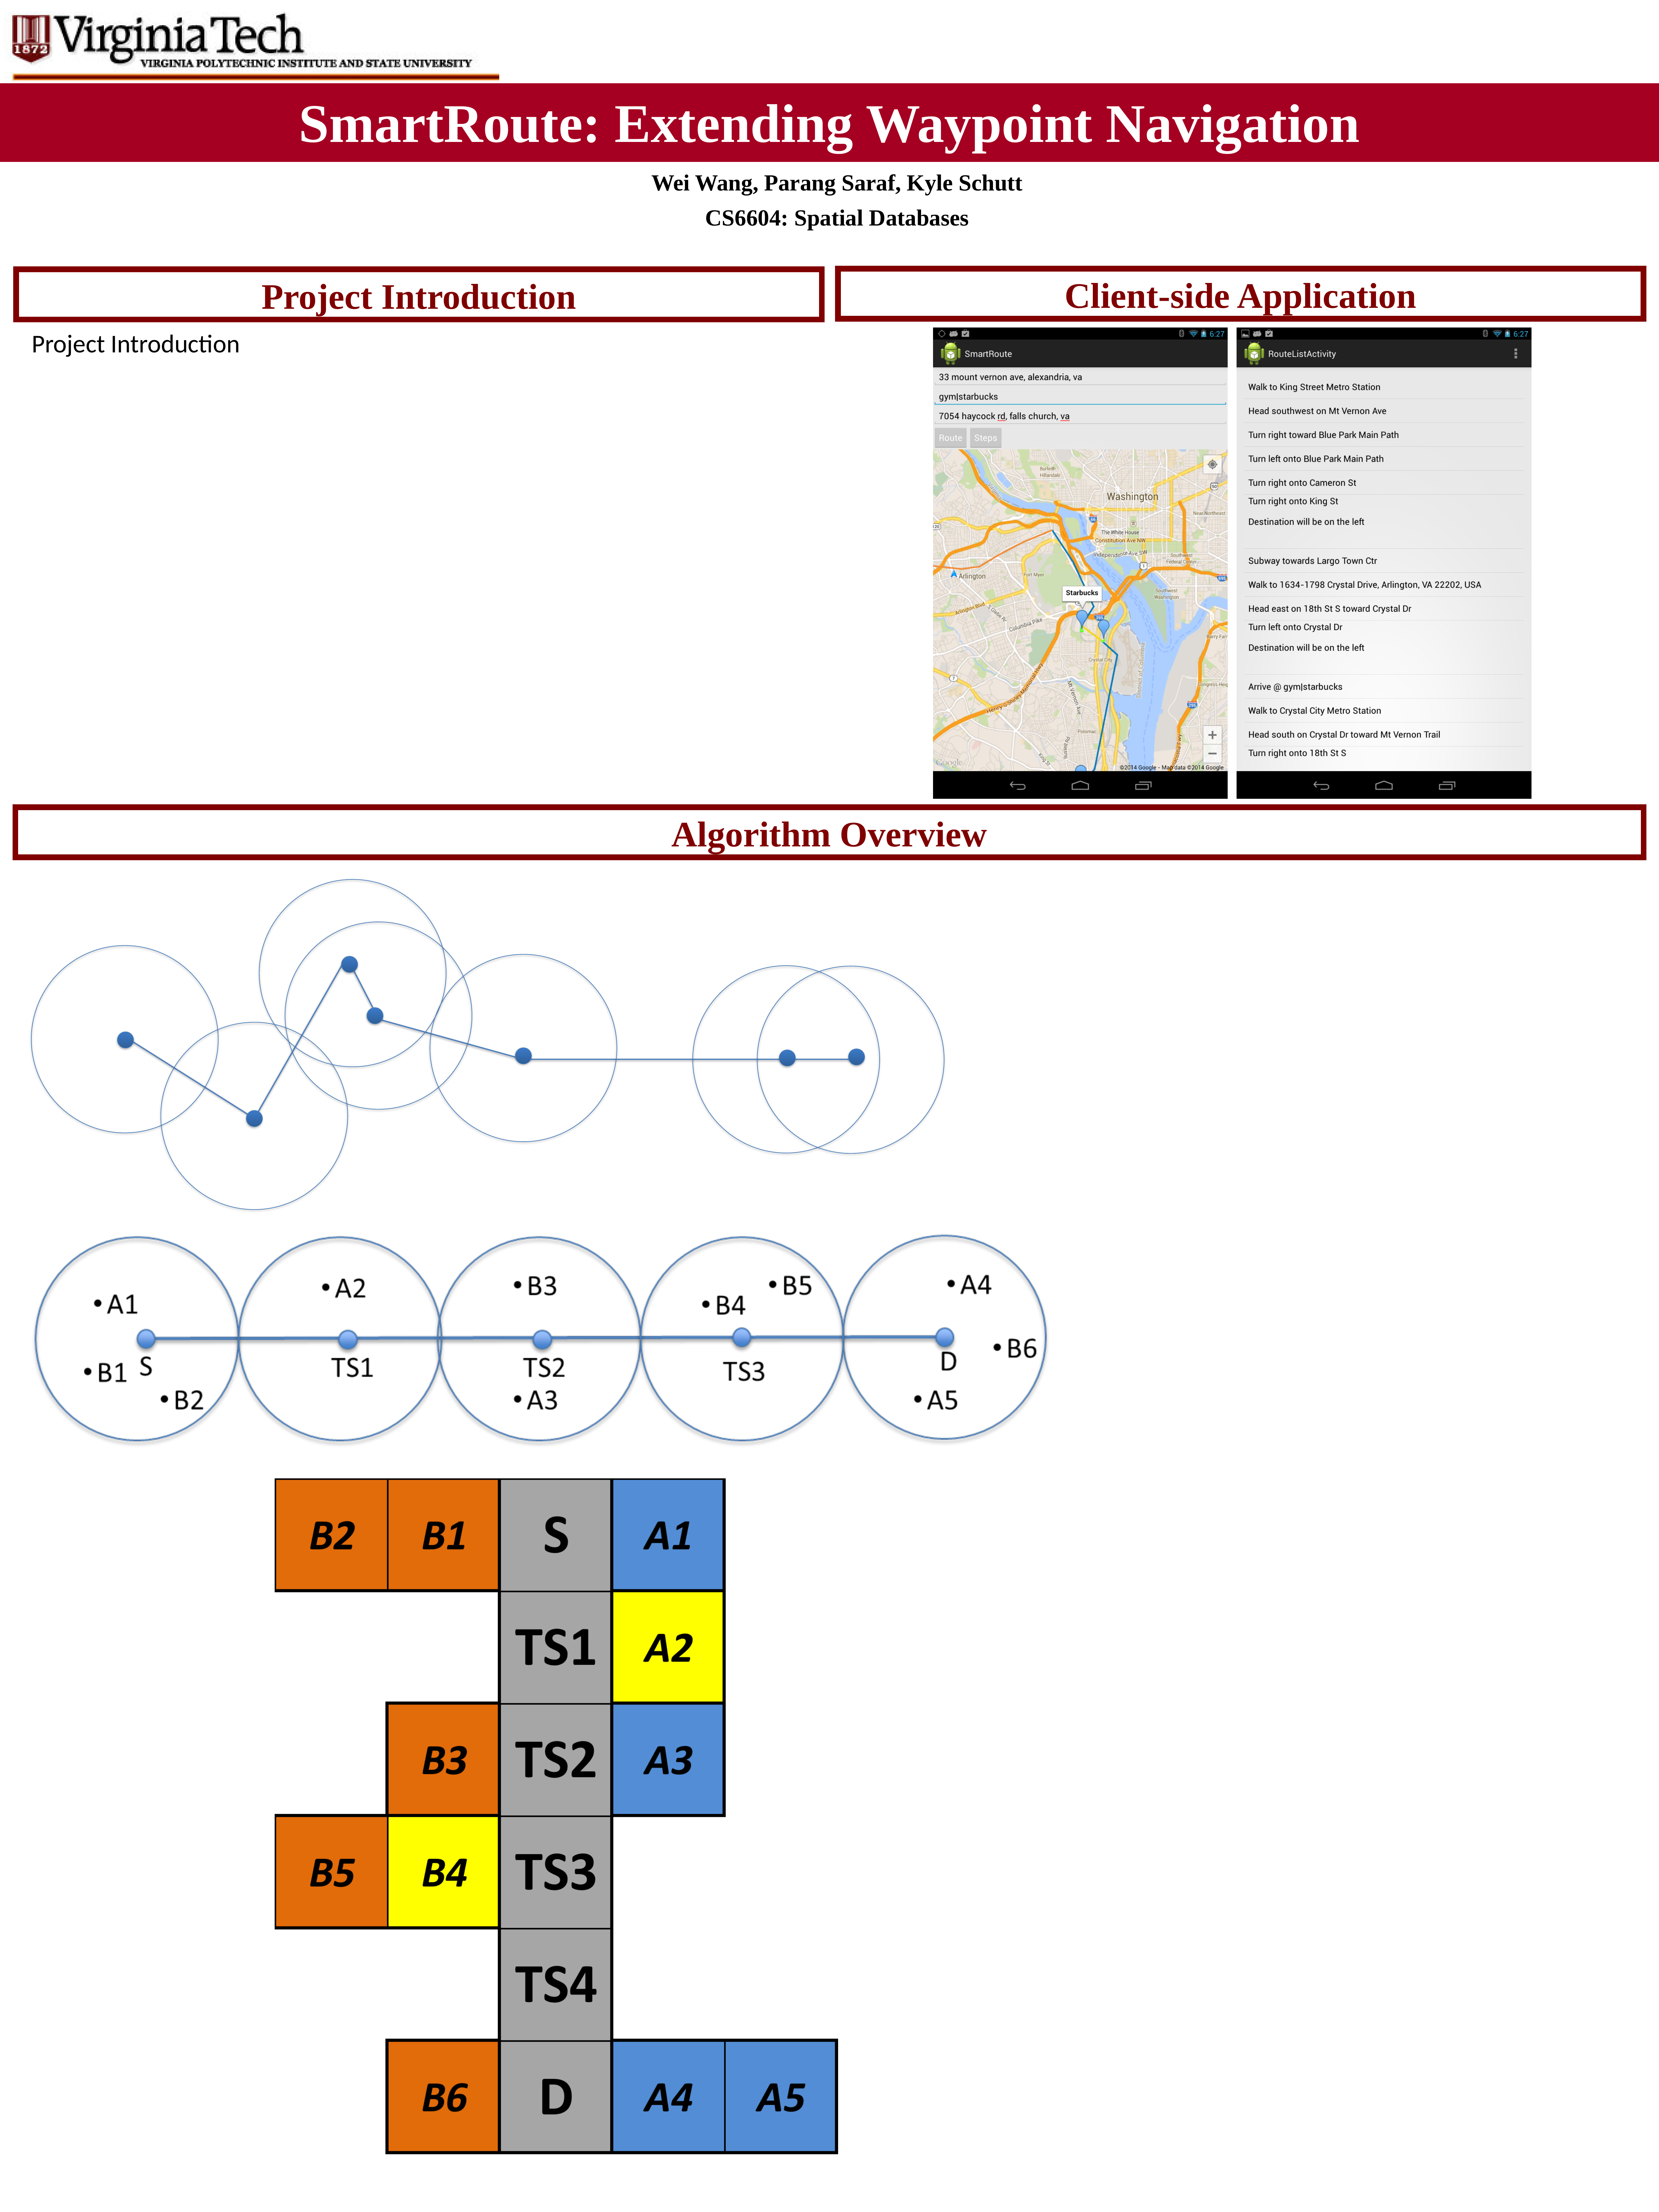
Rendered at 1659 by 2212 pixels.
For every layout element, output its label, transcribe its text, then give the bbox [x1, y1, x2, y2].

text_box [31, 879, 944, 1210]
picture [29, 1233, 1056, 1450]
picture [274, 1478, 838, 2154]
text_box Algorithm Overview [15, 807, 1644, 857]
text_box SmartRoute: Extending Waypoint Navigation [0, 84, 1659, 161]
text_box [933, 327, 1532, 799]
text_box Client-side Application [838, 269, 1644, 319]
text_box Wei Wang, Parang Saraf, Kyle Schutt CS6604: Spatial Databases [488, 165, 1187, 233]
text_box Project Introduction [24, 323, 814, 784]
picture [4, 11, 500, 88]
text_box Project Introduction [16, 269, 822, 320]
